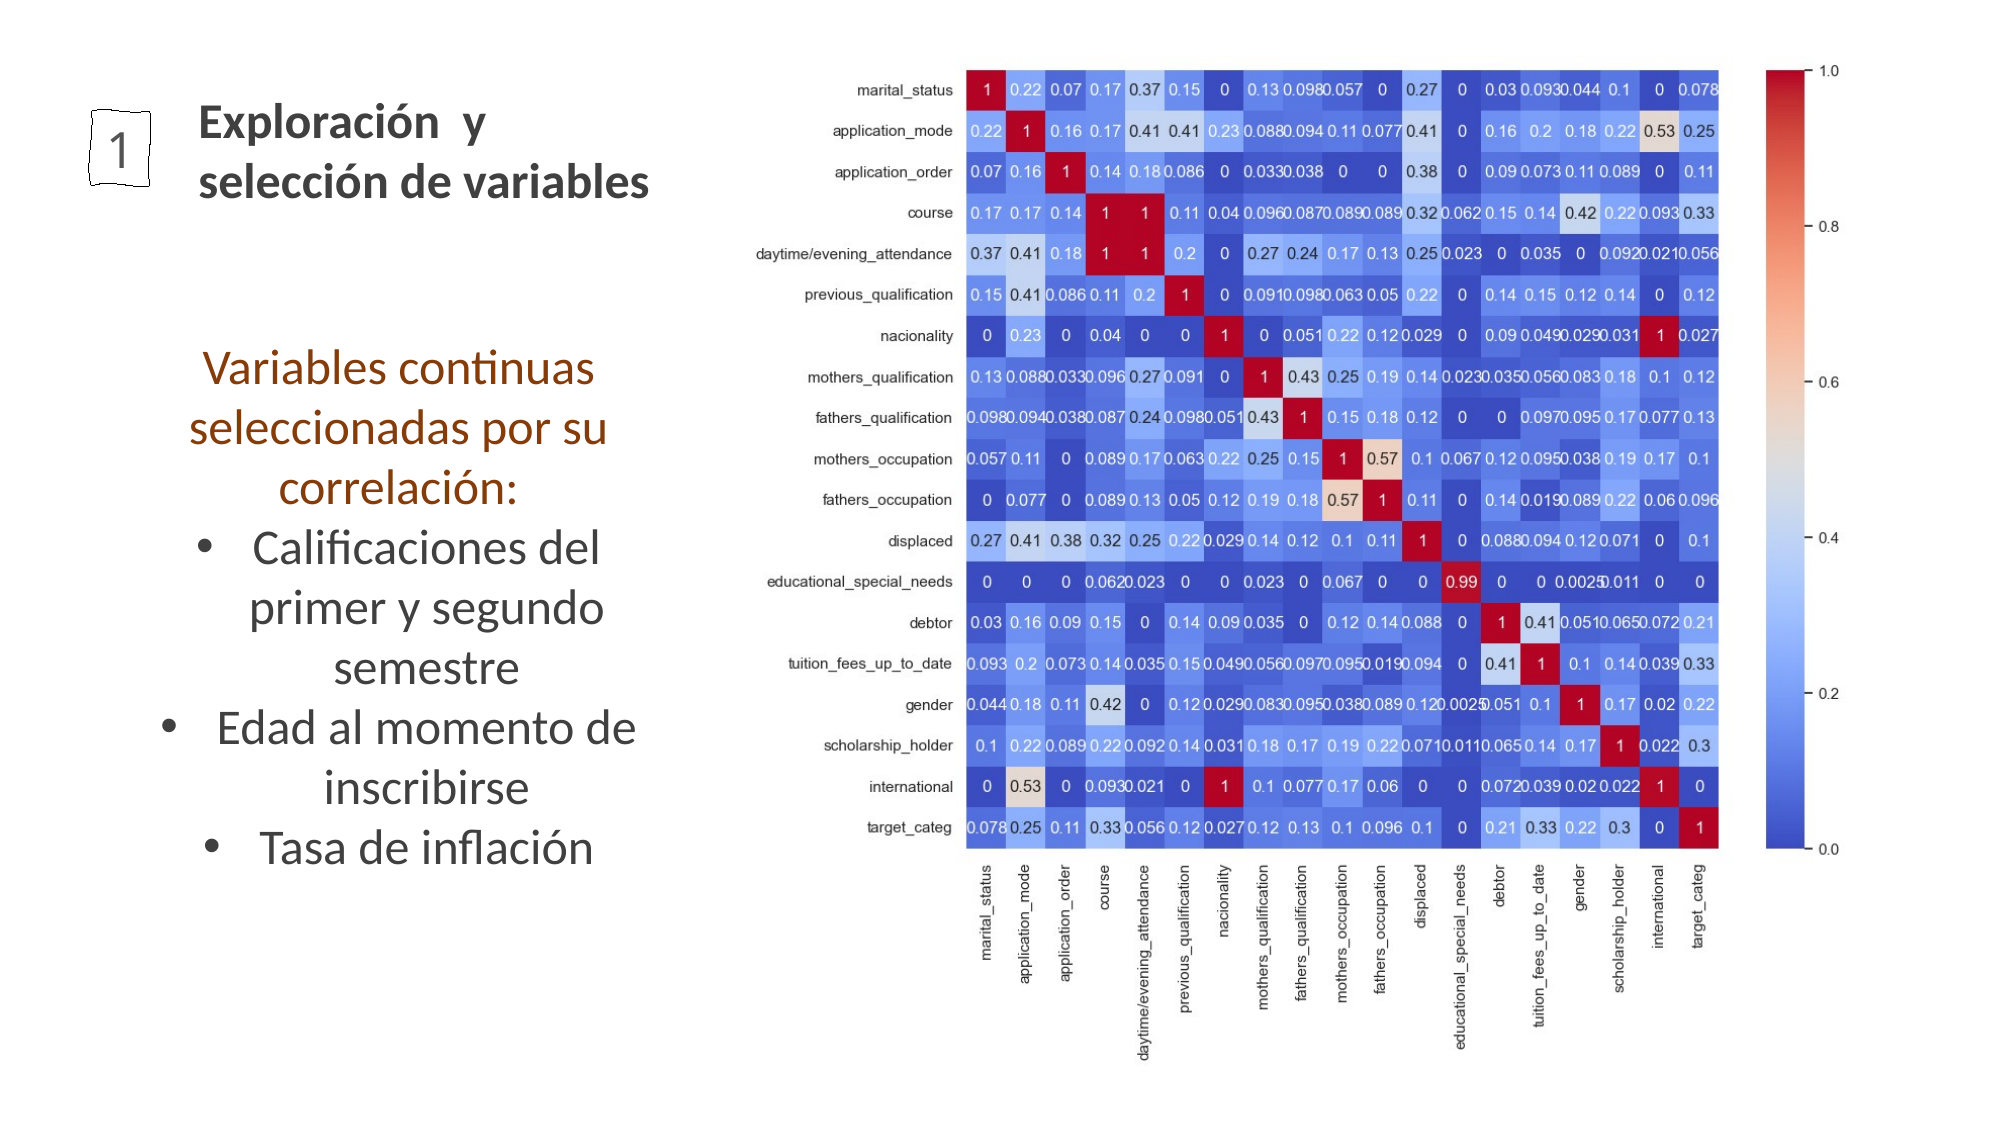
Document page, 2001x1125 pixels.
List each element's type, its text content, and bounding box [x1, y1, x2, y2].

text_box Variables continuas seleccionadas por su correlación: Calificaciones del primer y segundo semestre Edad al momento de inscribirse Tasa de inflación [117, 327, 680, 883]
text_box Exploración y selección de variables [183, 80, 680, 216]
picture [746, 55, 1849, 1069]
text_box 1 [88, 109, 151, 187]
